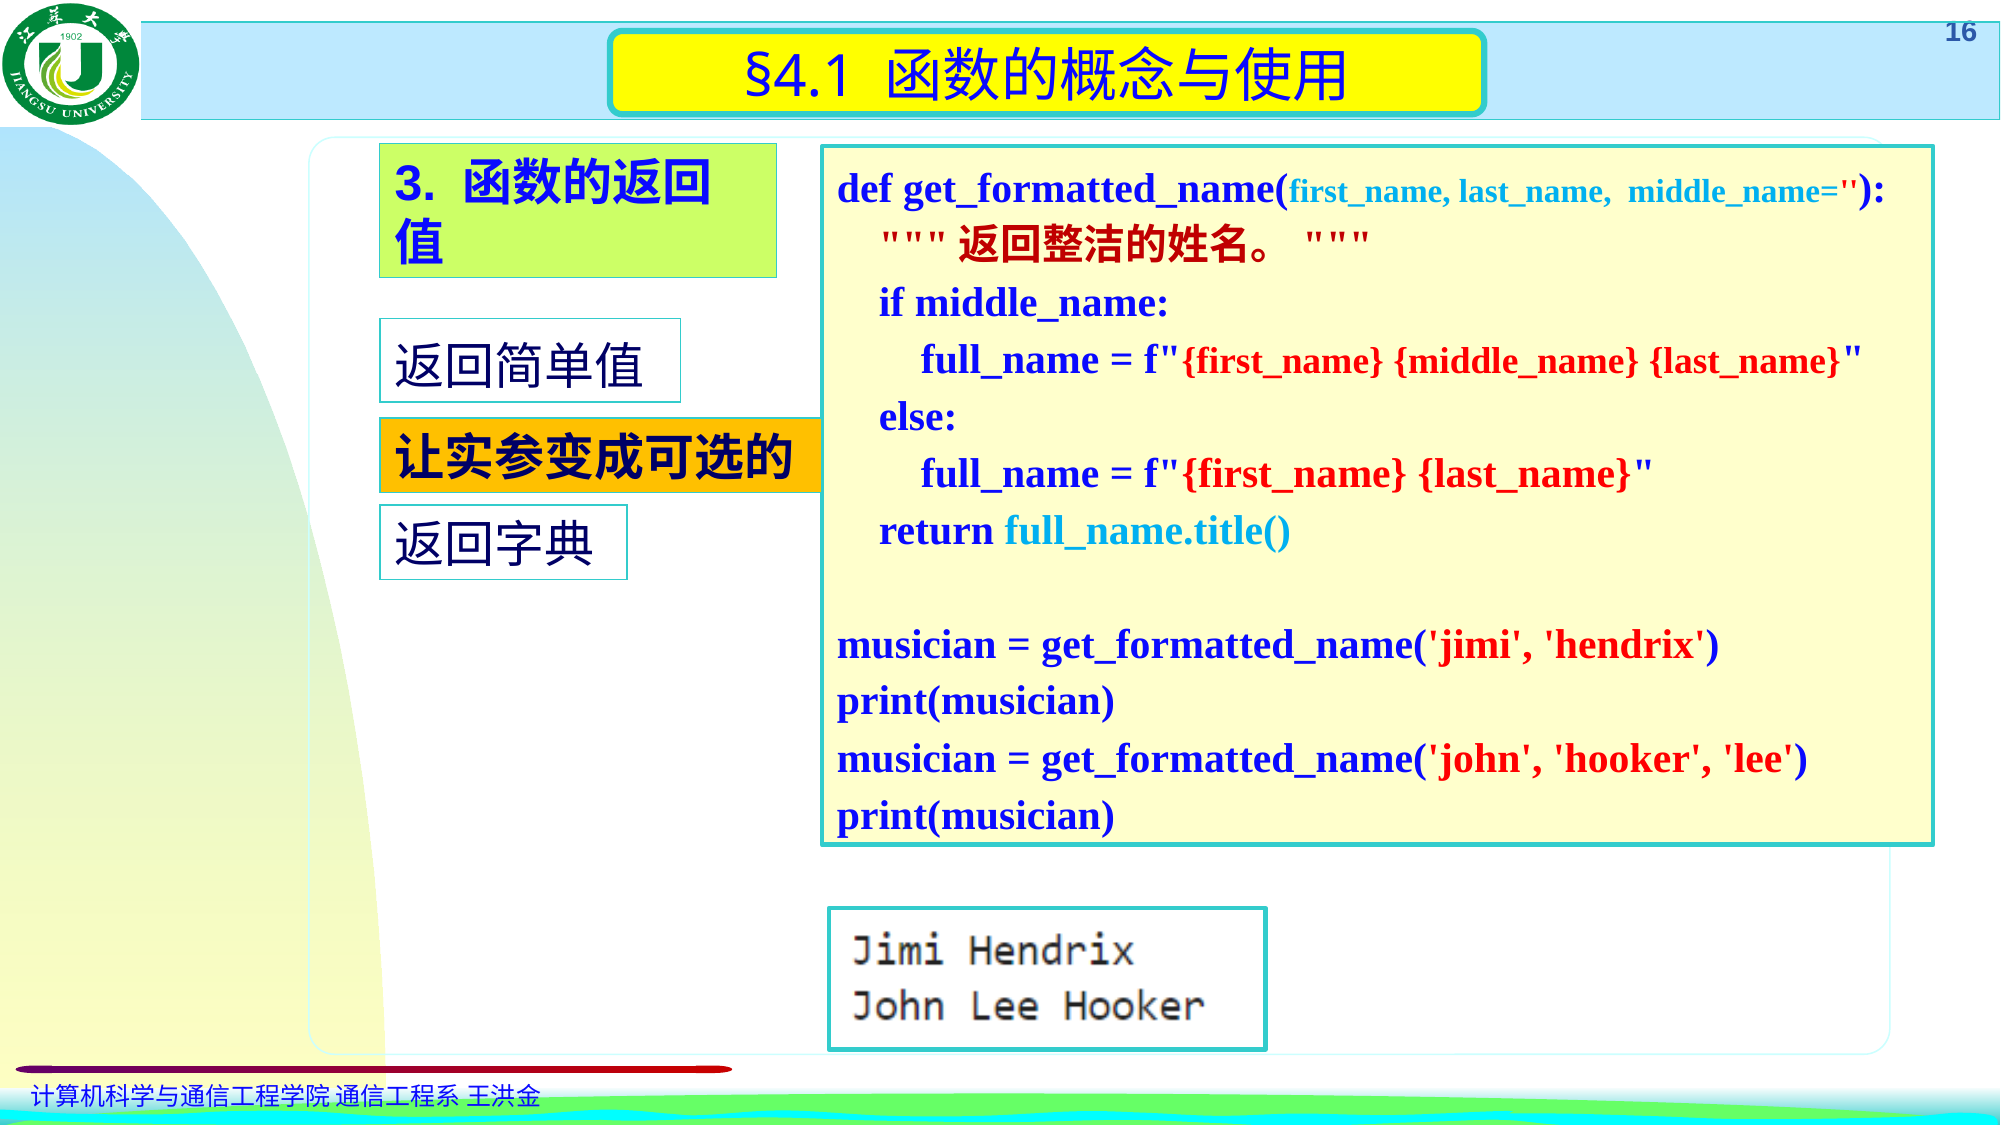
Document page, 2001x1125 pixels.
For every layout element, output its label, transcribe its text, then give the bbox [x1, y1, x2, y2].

text_box 让实参变成可选的 [379, 417, 823, 493]
text_box §4.1 函数的概念与使用 [609, 30, 1485, 115]
text_box 返回简单值 [379, 318, 681, 403]
picture [0, 1, 141, 127]
text_box 3. 函数的返回值 [379, 143, 777, 278]
picture [830, 910, 1264, 1048]
text_box def get_formatted_name(first_name, last_name, middle_name=''): """返回整洁的姓名。""" if middle_name: full_name = f"{first_name} {middle_name} {last_name}" else: full_name = f"{first_name} {last_name}" return full_name.title() musician = get_formatted_name('jimi', 'hendrix') print(musician) musician = get_formatted_name('john', 'hooker', 'lee') print(musician) [822, 146, 1934, 845]
text_box 返回字典 [379, 504, 628, 580]
